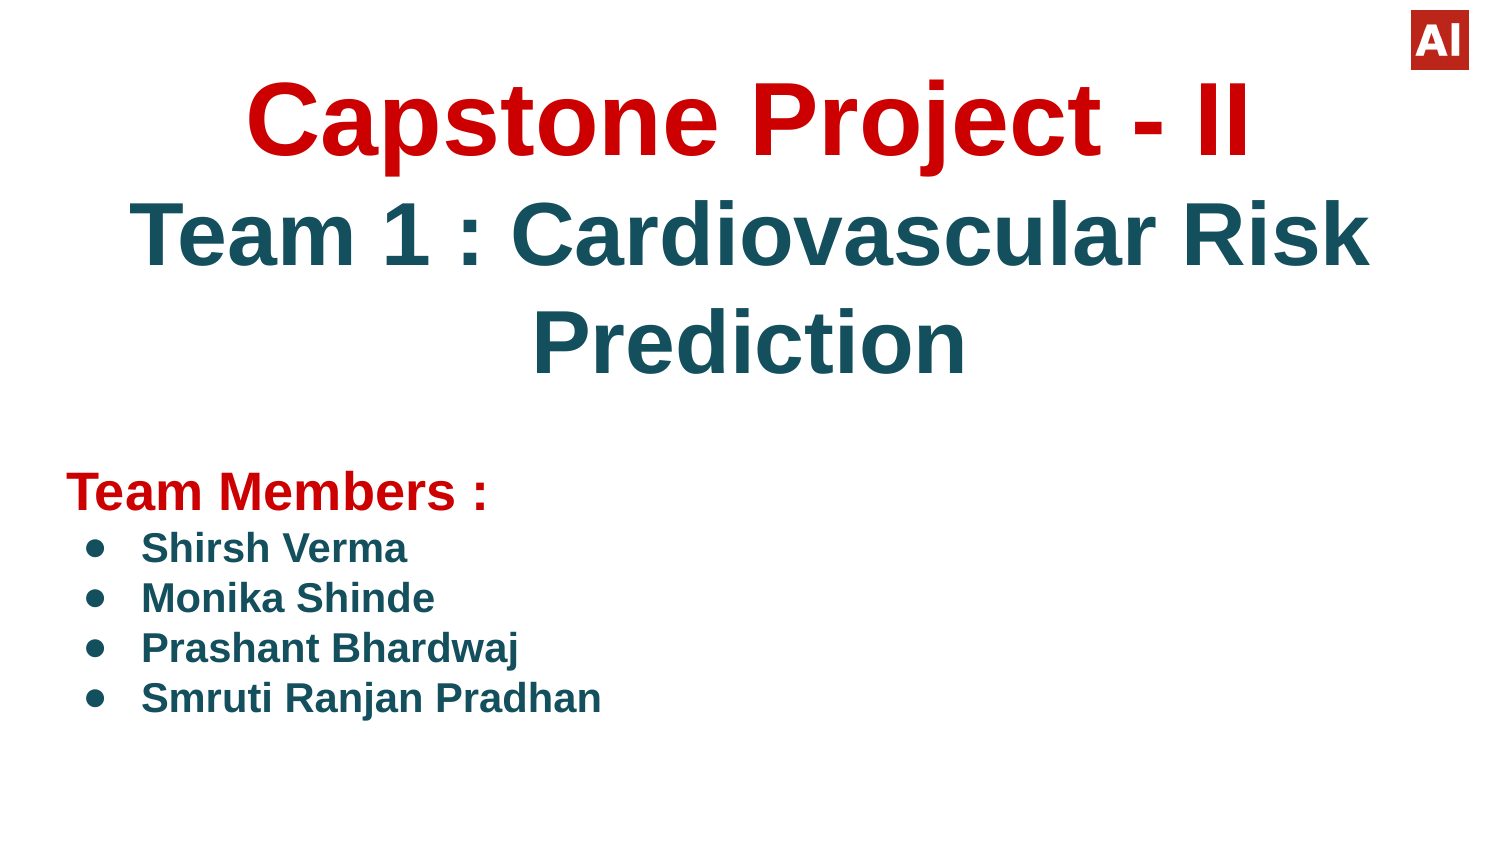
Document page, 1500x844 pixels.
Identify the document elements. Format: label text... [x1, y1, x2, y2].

title Capstone Project - II Team 1 : Cardiovascular Risk Prediction Team Members : Shirsh Verma Monika Shinde Prashant Bhardwaj Smruti Ranjan Pradhan [51, 267, 1449, 844]
picture [1411, 10, 1469, 70]
